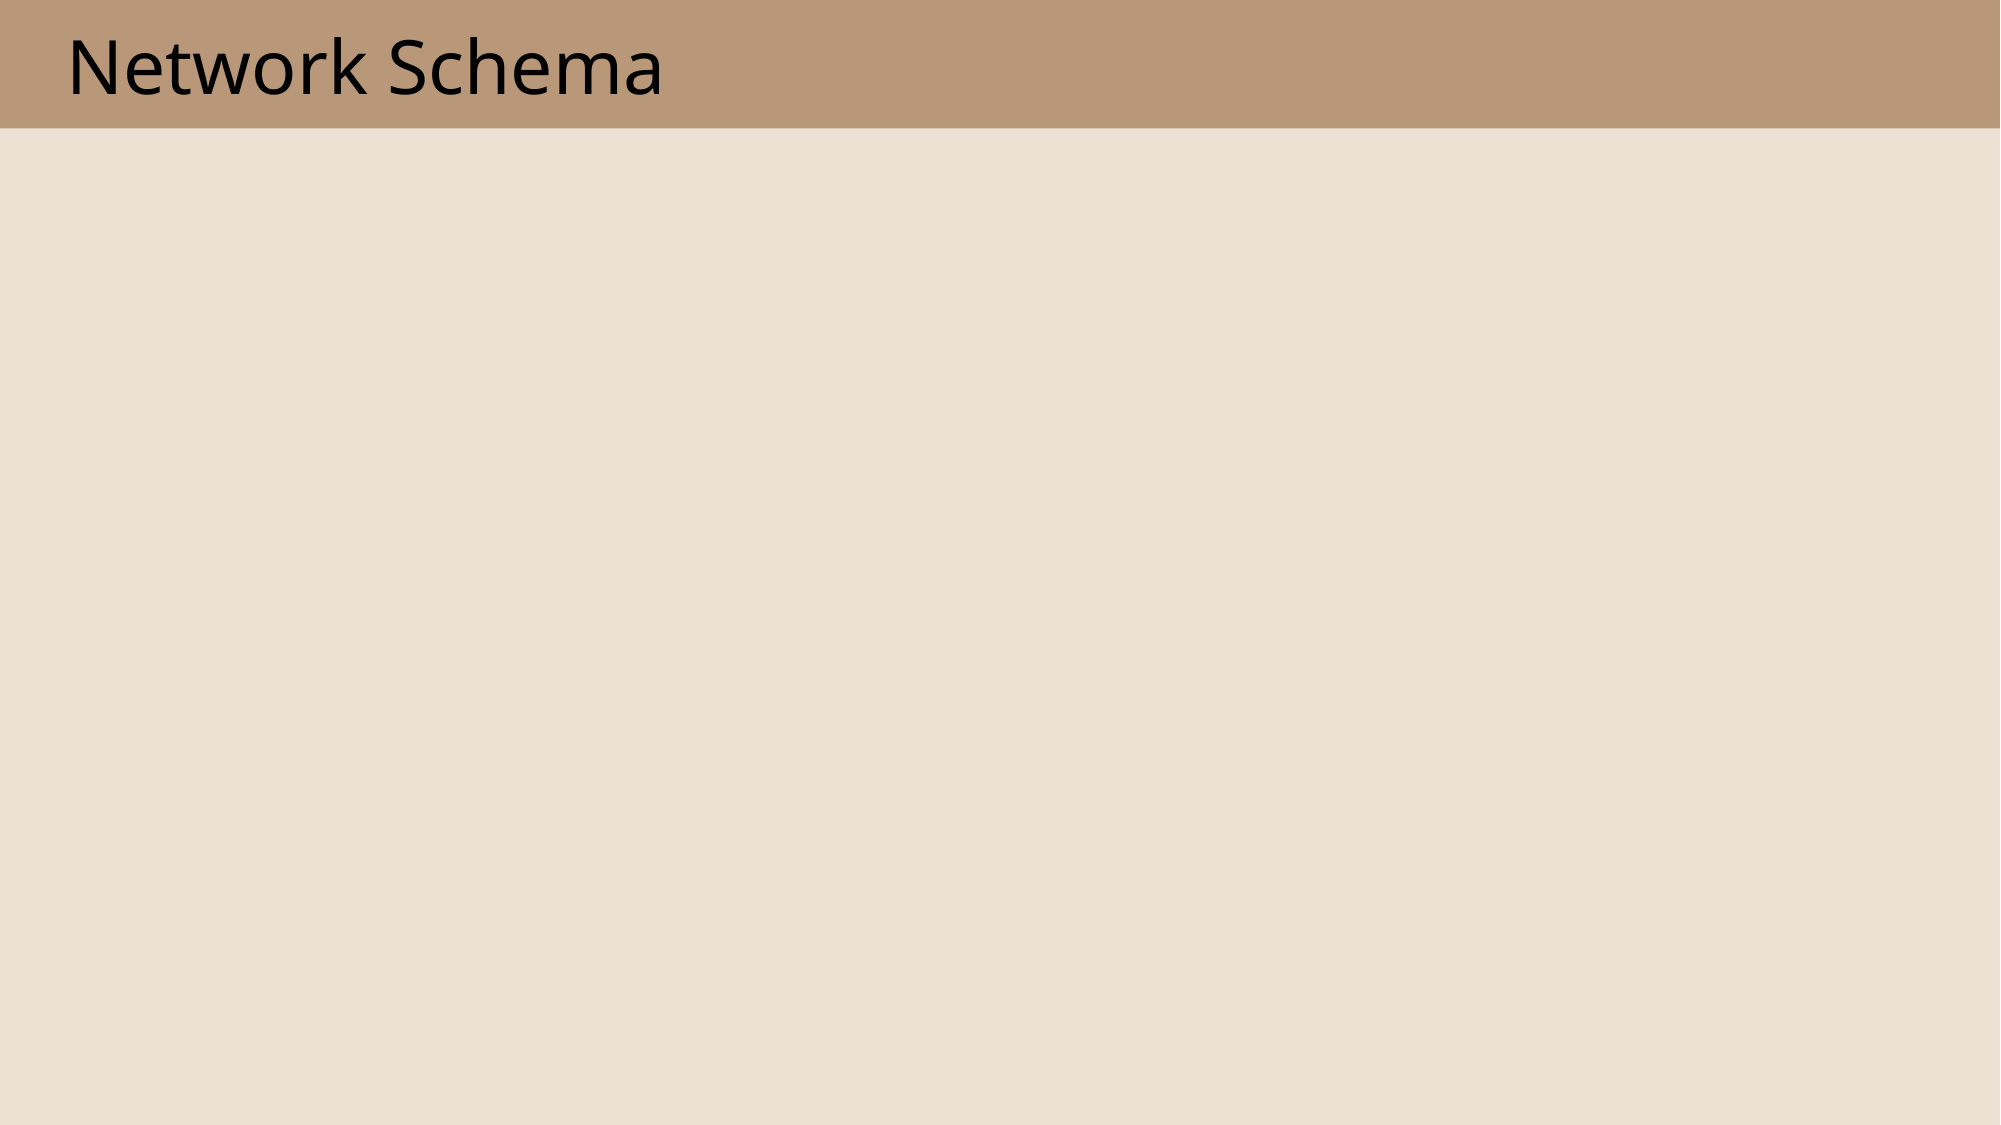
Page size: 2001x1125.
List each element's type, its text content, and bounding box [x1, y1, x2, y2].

title Network Schema [0, 0, 2000, 129]
